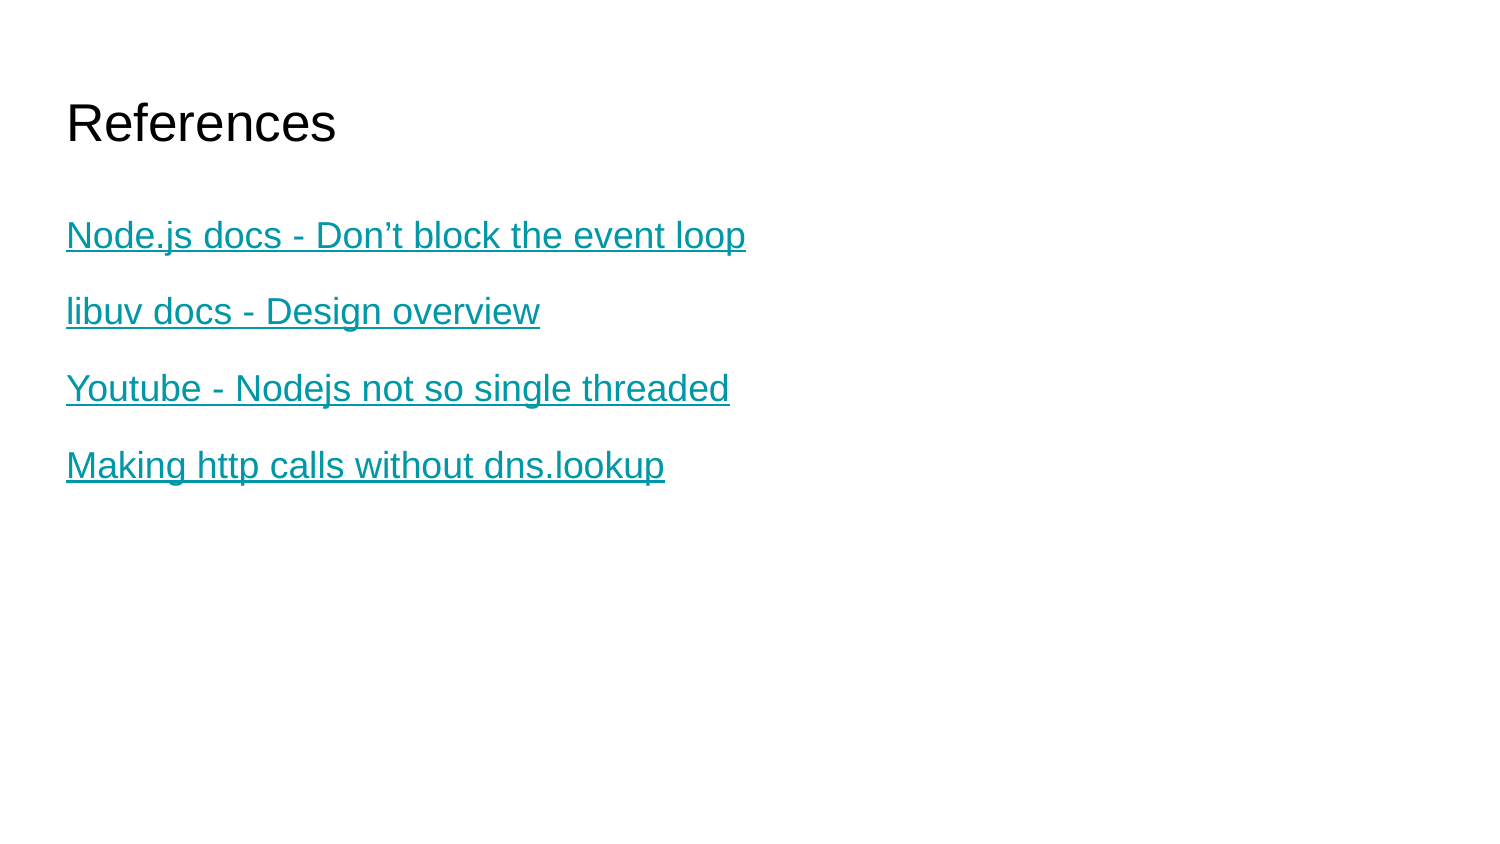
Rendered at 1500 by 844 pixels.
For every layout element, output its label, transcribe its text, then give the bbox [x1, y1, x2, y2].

title References [51, 72, 1449, 167]
list Node.js docs - Don’t block the event loop libuv docs - Design overview Youtube - Nodejs not so single threaded Making http calls without dns.lookup [51, 189, 1449, 750]
